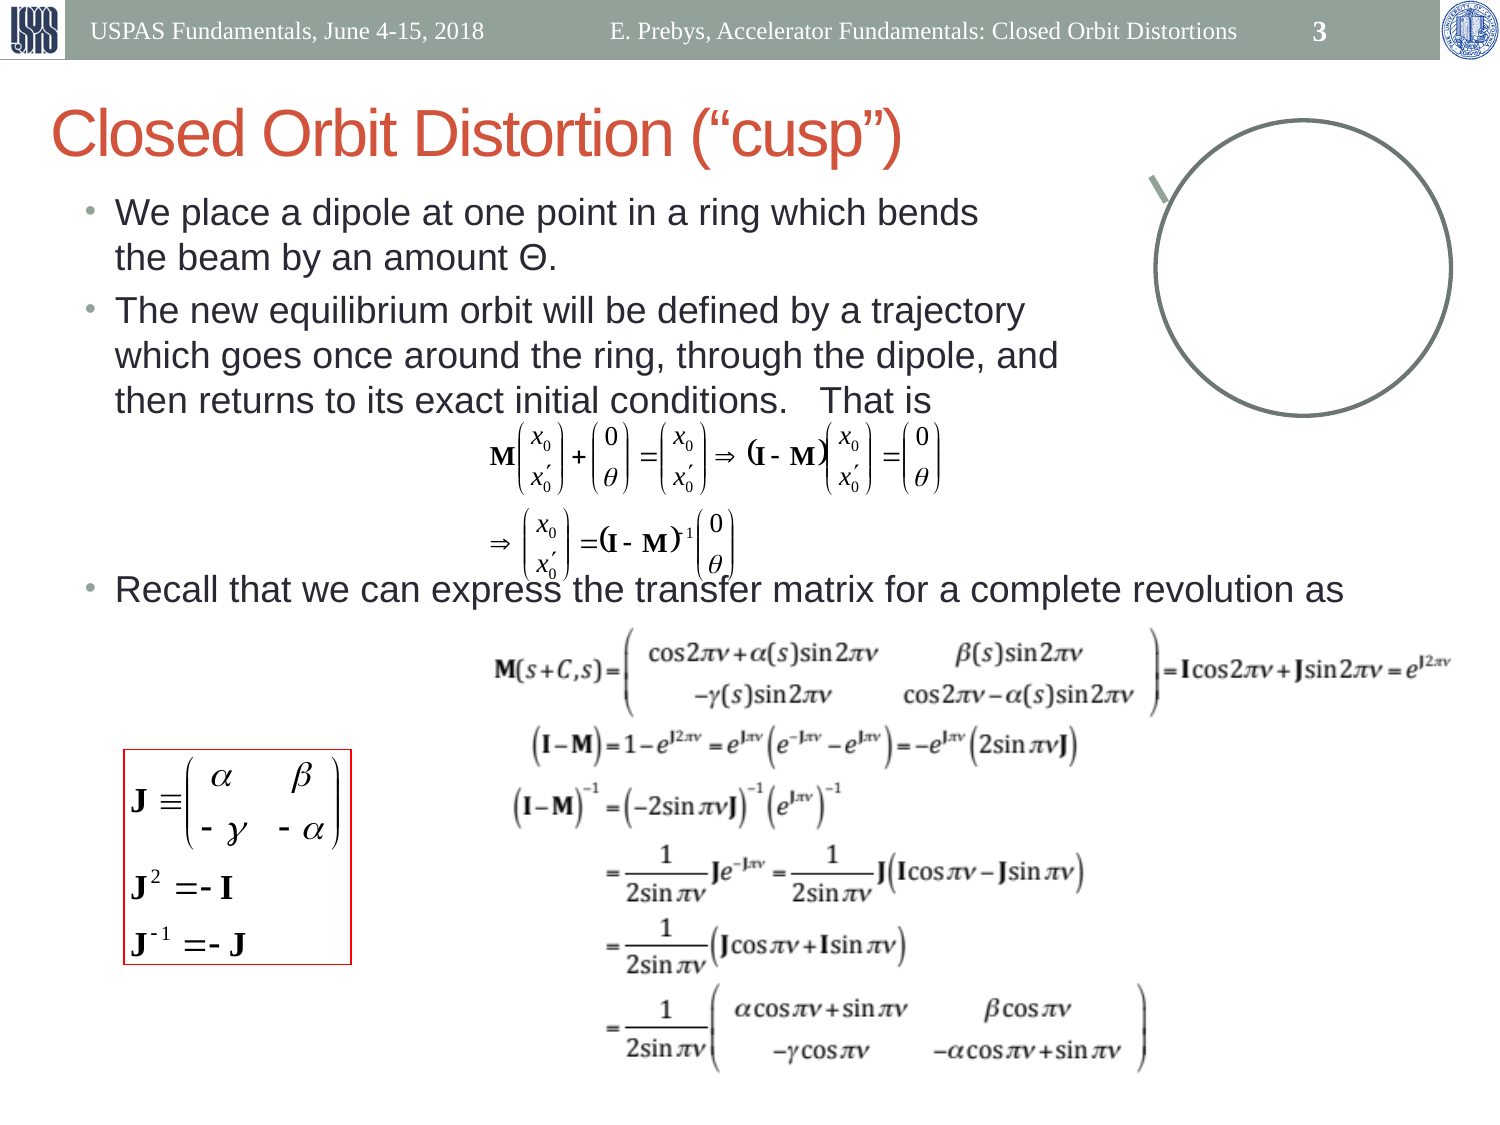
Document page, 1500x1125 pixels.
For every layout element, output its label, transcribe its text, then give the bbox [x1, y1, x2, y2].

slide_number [75, 3, 550, 57]
picture [1440, 0, 1500, 61]
title Closed Orbit Distortion (“cusp”) [34, 80, 1329, 179]
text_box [491, 623, 1455, 1074]
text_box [124, 749, 351, 964]
footer E. Prebys, Accelerator Fundamentals: Closed Orbit Distortions [562, 3, 1286, 57]
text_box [485, 415, 948, 589]
picture [0, 0, 65, 59]
text_box [1153, 118, 1454, 418]
slide_number 3 [1297, 3, 1425, 57]
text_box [1150, 176, 1167, 203]
list We place a dipole at one point in a ring which bends the beam by an amount Θ. The new equilibrium orbit will be defined by a trajectory which goes once around the ring, through the dipole, and then returns to its exact initial conditions. That is Recall that we can express the transfer matrix for a complete revolution as [70, 180, 1436, 666]
